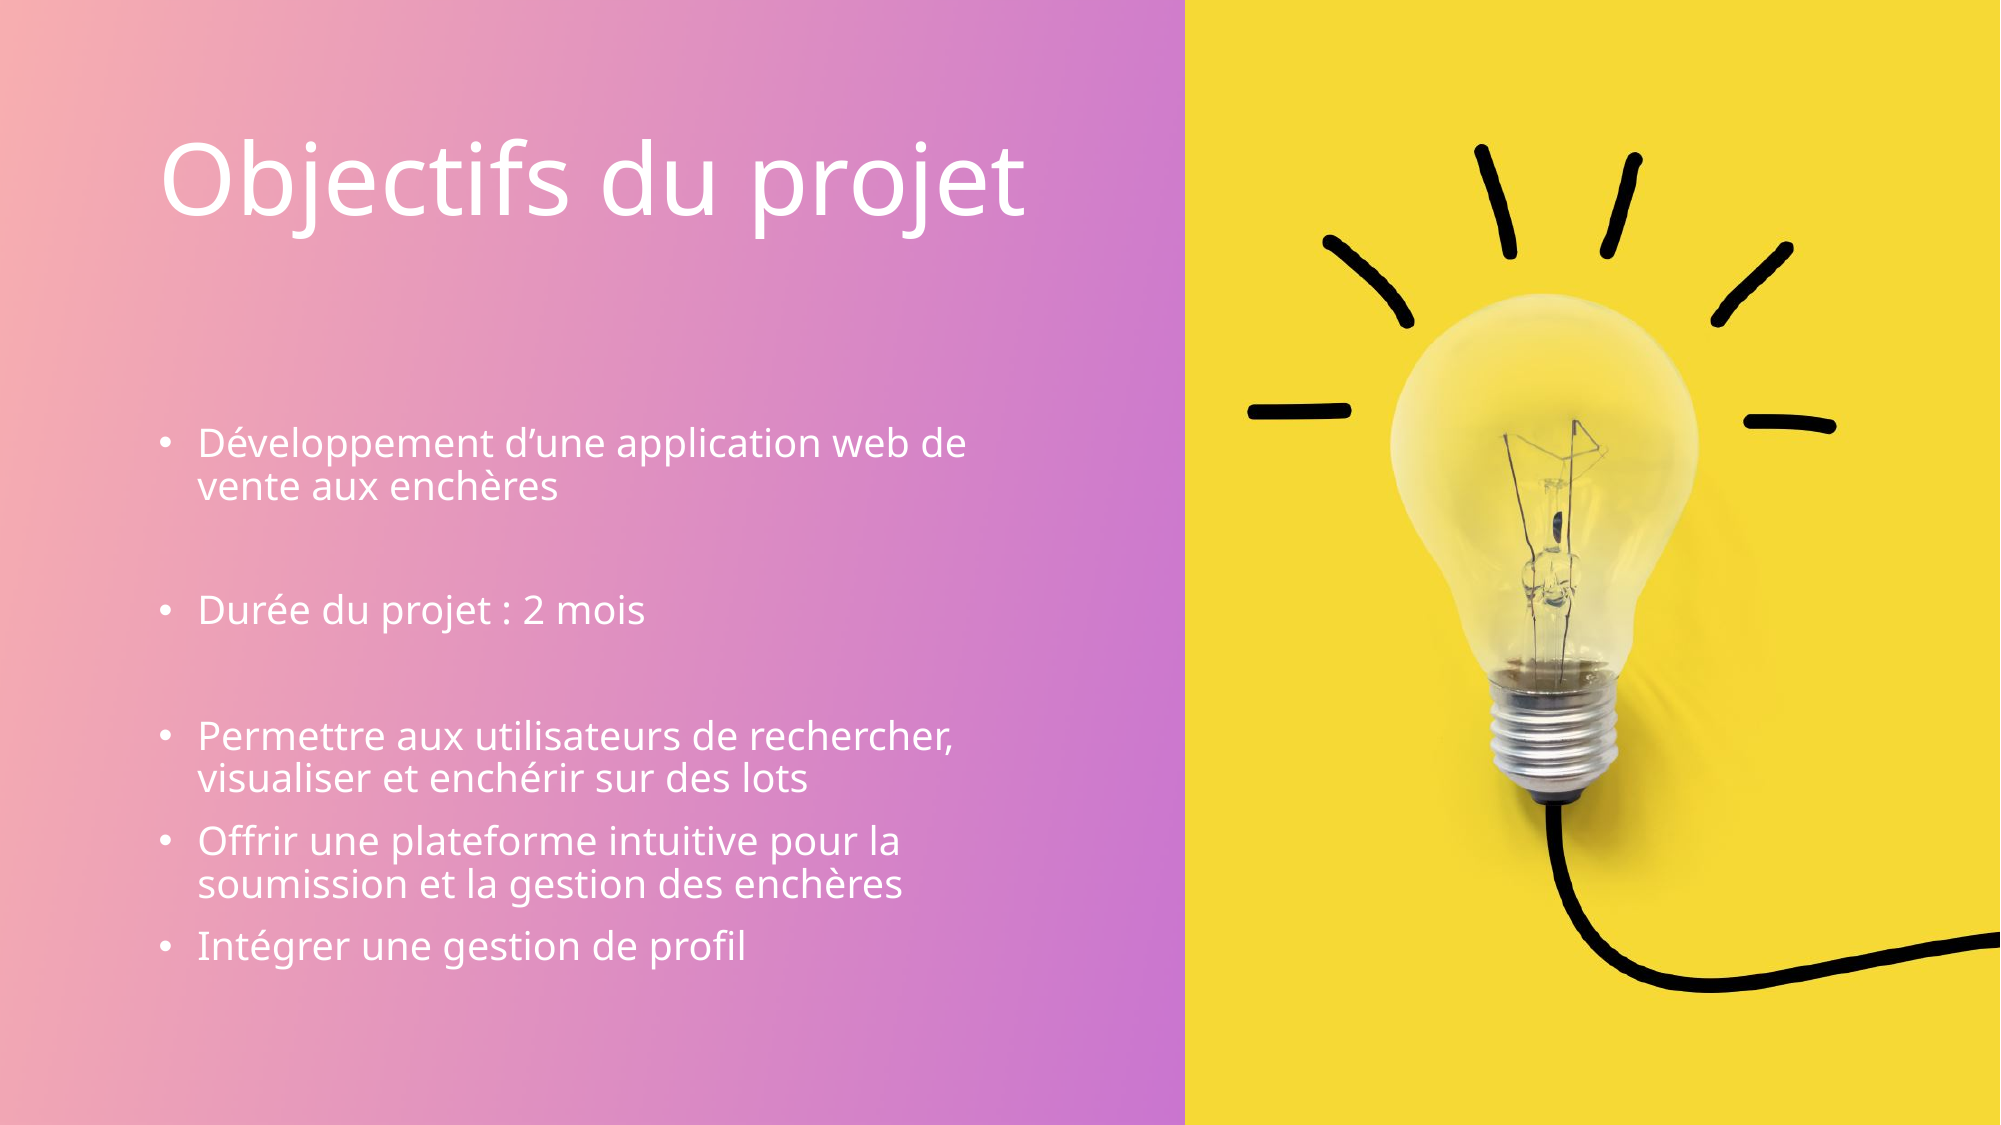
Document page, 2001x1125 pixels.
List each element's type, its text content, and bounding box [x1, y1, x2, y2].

picture [0, 0, 2000, 1125]
title Objectifs du projet [143, 121, 1043, 387]
list Développement d’une application web de vente aux enchères Durée du projet : 2 mois Permettre aux utilisateurs de rechercher, visualiser et enchérir sur des lots Offrir une plateforme intuitive pour la soumission et la gestion des enchères Intégrer une gestion de profil [143, 415, 1043, 982]
